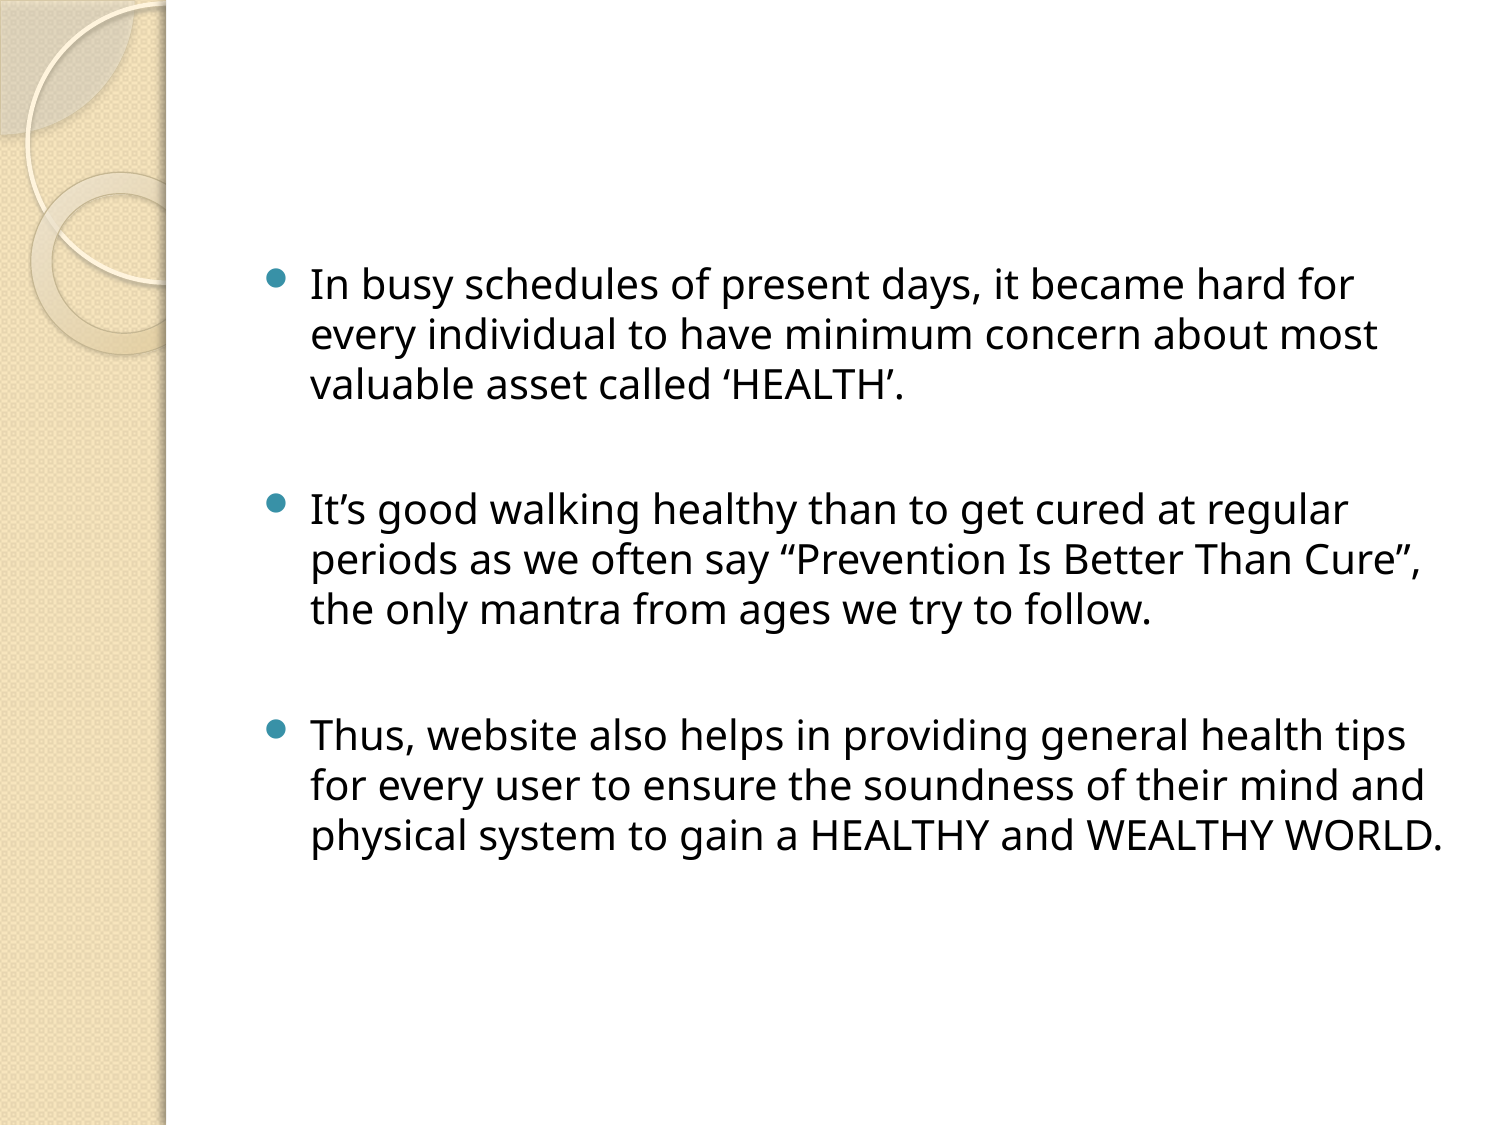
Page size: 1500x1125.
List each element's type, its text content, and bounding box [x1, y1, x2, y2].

list In busy schedules of present days, it became hard for every individual to have minimum concern about most valuable asset called ‘HEALTH’. It’s good walking healthy than to get cured at regular periods as we often say “Prevention Is Better Than Cure”, the only mantra from ages we try to follow. Thus, website also helps in providing general health tips for every user to ensure the soundness of their mind and physical system to gain a HEALTHY and WEALTHY WORLD. [235, 62, 1466, 1025]
